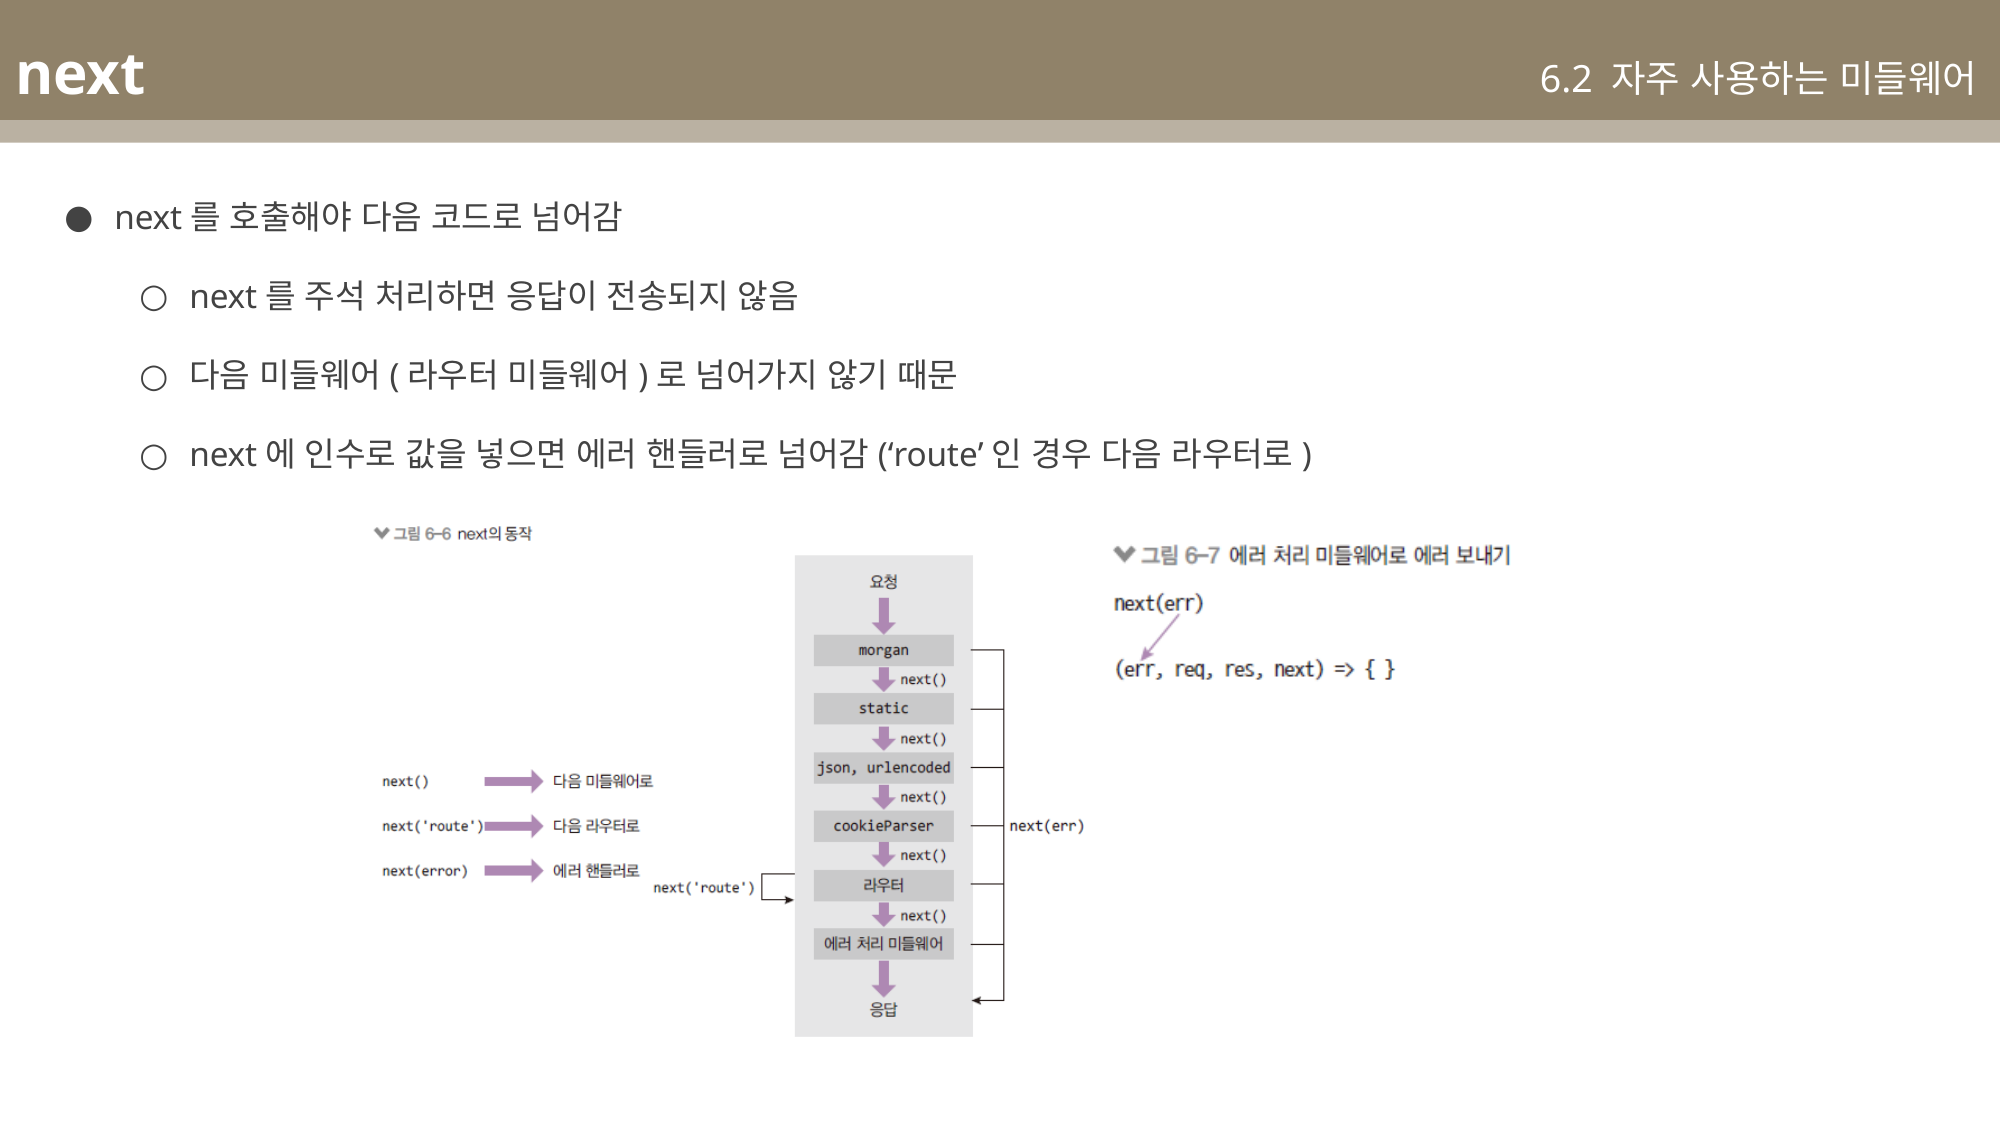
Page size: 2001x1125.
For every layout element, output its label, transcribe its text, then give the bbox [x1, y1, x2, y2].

text_box 6.2 자주 사용하는 미들웨어 [1524, 42, 2000, 91]
picture [357, 514, 1526, 1047]
title next [0, 21, 1864, 147]
list next를 호출해야 다음 코드로 넘어감 next를 주석 처리하면 응답이 전송되지 않음 다음 미들웨어(라우터 미들웨어)로 넘어가지 않기 때문 next에 인수로 값을 넣으면 에러 핸들러로 넘어감(‘route’인 경우 다음 라우터로) [24, 175, 1374, 1064]
